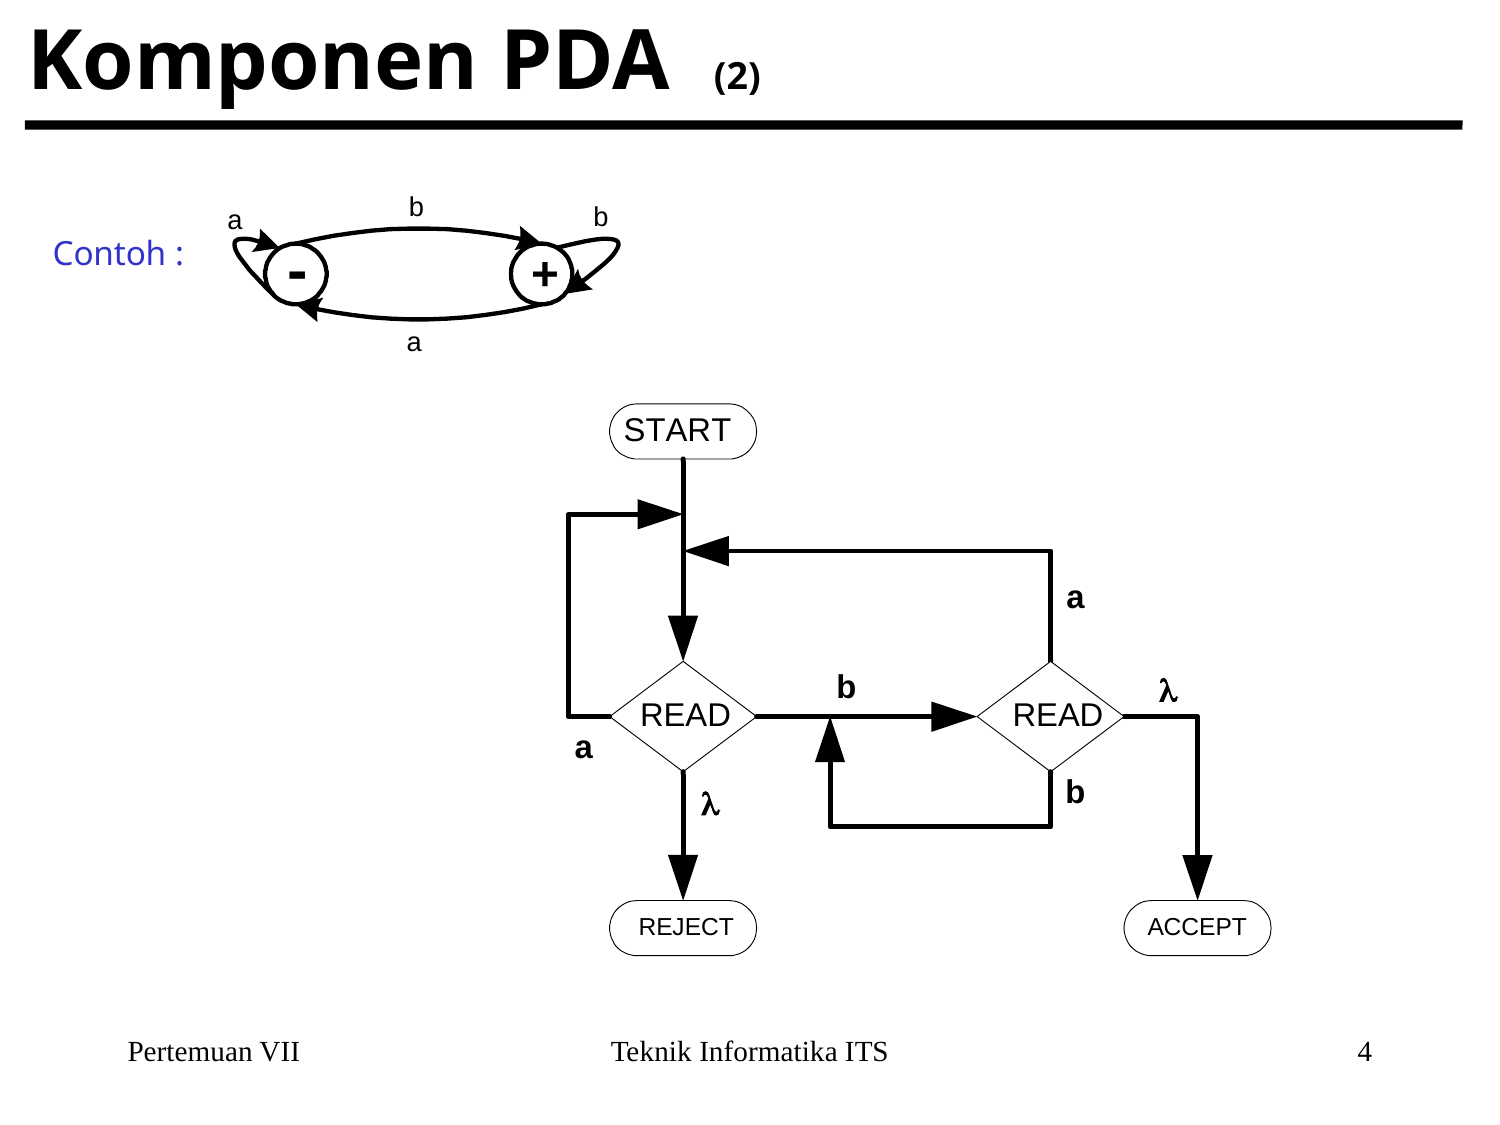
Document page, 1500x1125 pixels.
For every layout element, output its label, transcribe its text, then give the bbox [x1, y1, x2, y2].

list Contoh : [37, 224, 219, 288]
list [224, 184, 624, 363]
title Komponen PDA (2) [12, 12, 1288, 100]
footer Teknik Informatika ITS [512, 1024, 988, 1101]
slide_number 4 [1074, 1024, 1388, 1101]
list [562, 399, 1276, 960]
slide_number Pertemuan VII [112, 1024, 426, 1101]
